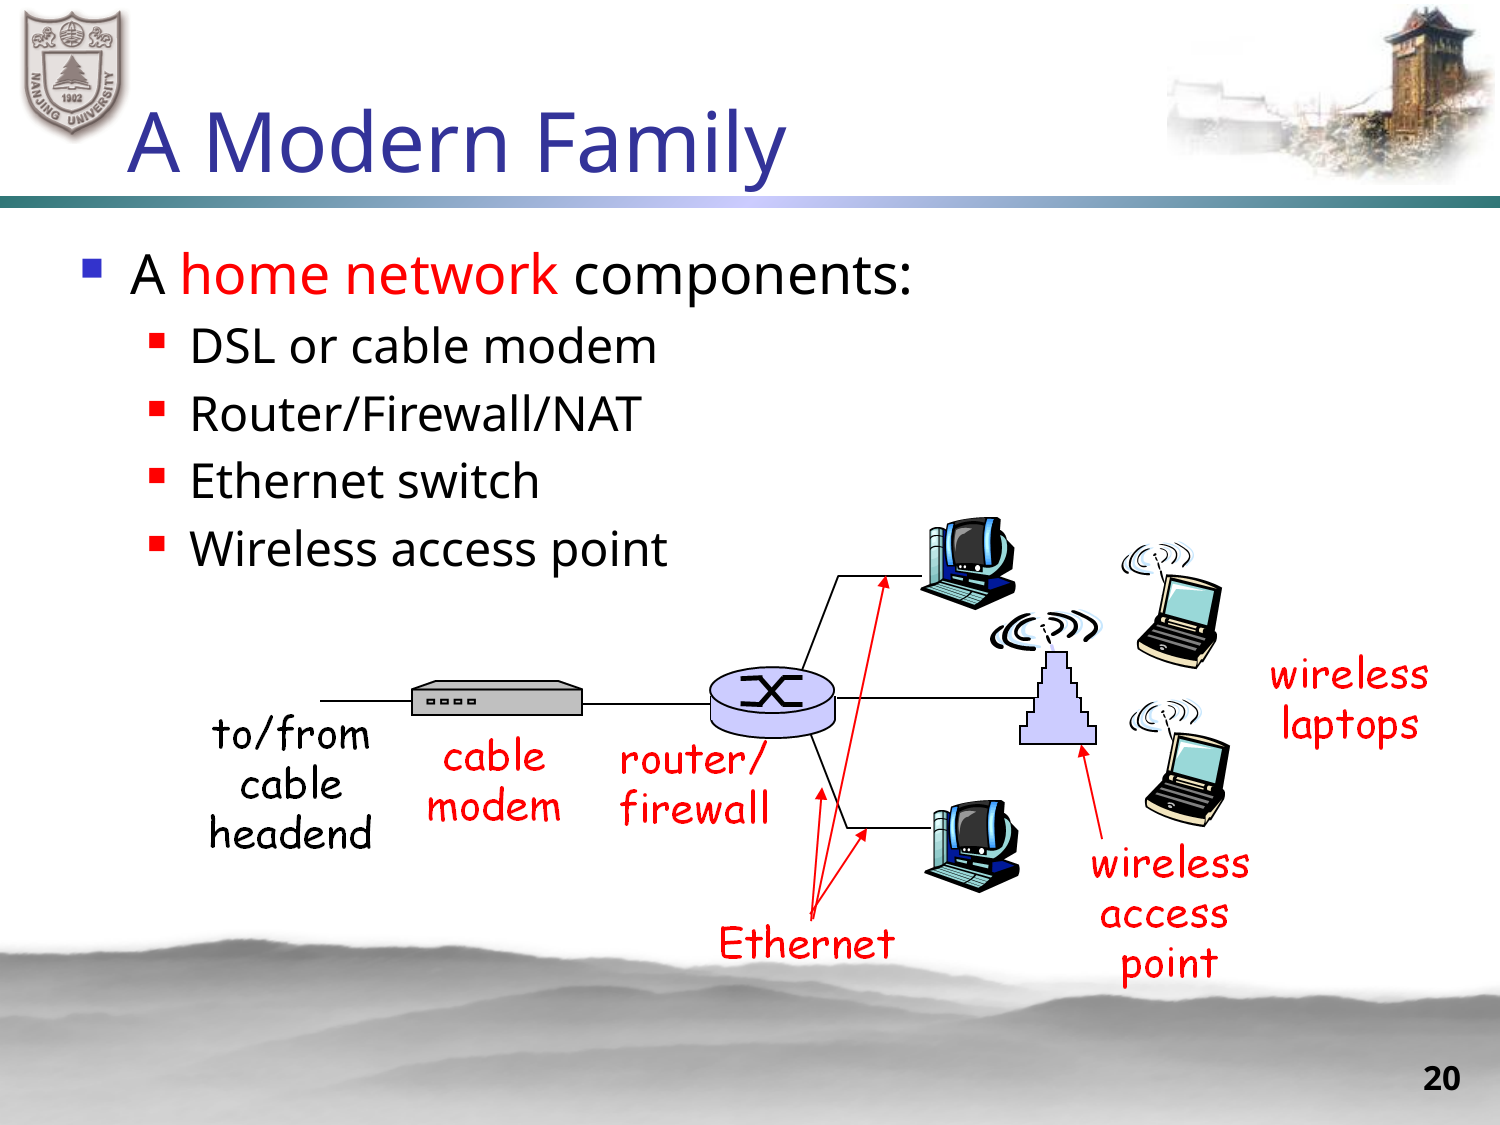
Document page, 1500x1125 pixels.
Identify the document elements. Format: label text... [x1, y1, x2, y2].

slide_number 20 [1163, 1034, 1477, 1111]
picture [1167, 4, 1495, 54]
picture [0, 0, 144, 144]
title A Modern Family [111, 54, 1500, 197]
picture [0, 515, 1500, 1125]
list A home network components: DSL or cable modem Router/Firewall/NAT Ethernet switch Wireless access point [64, 231, 1471, 587]
